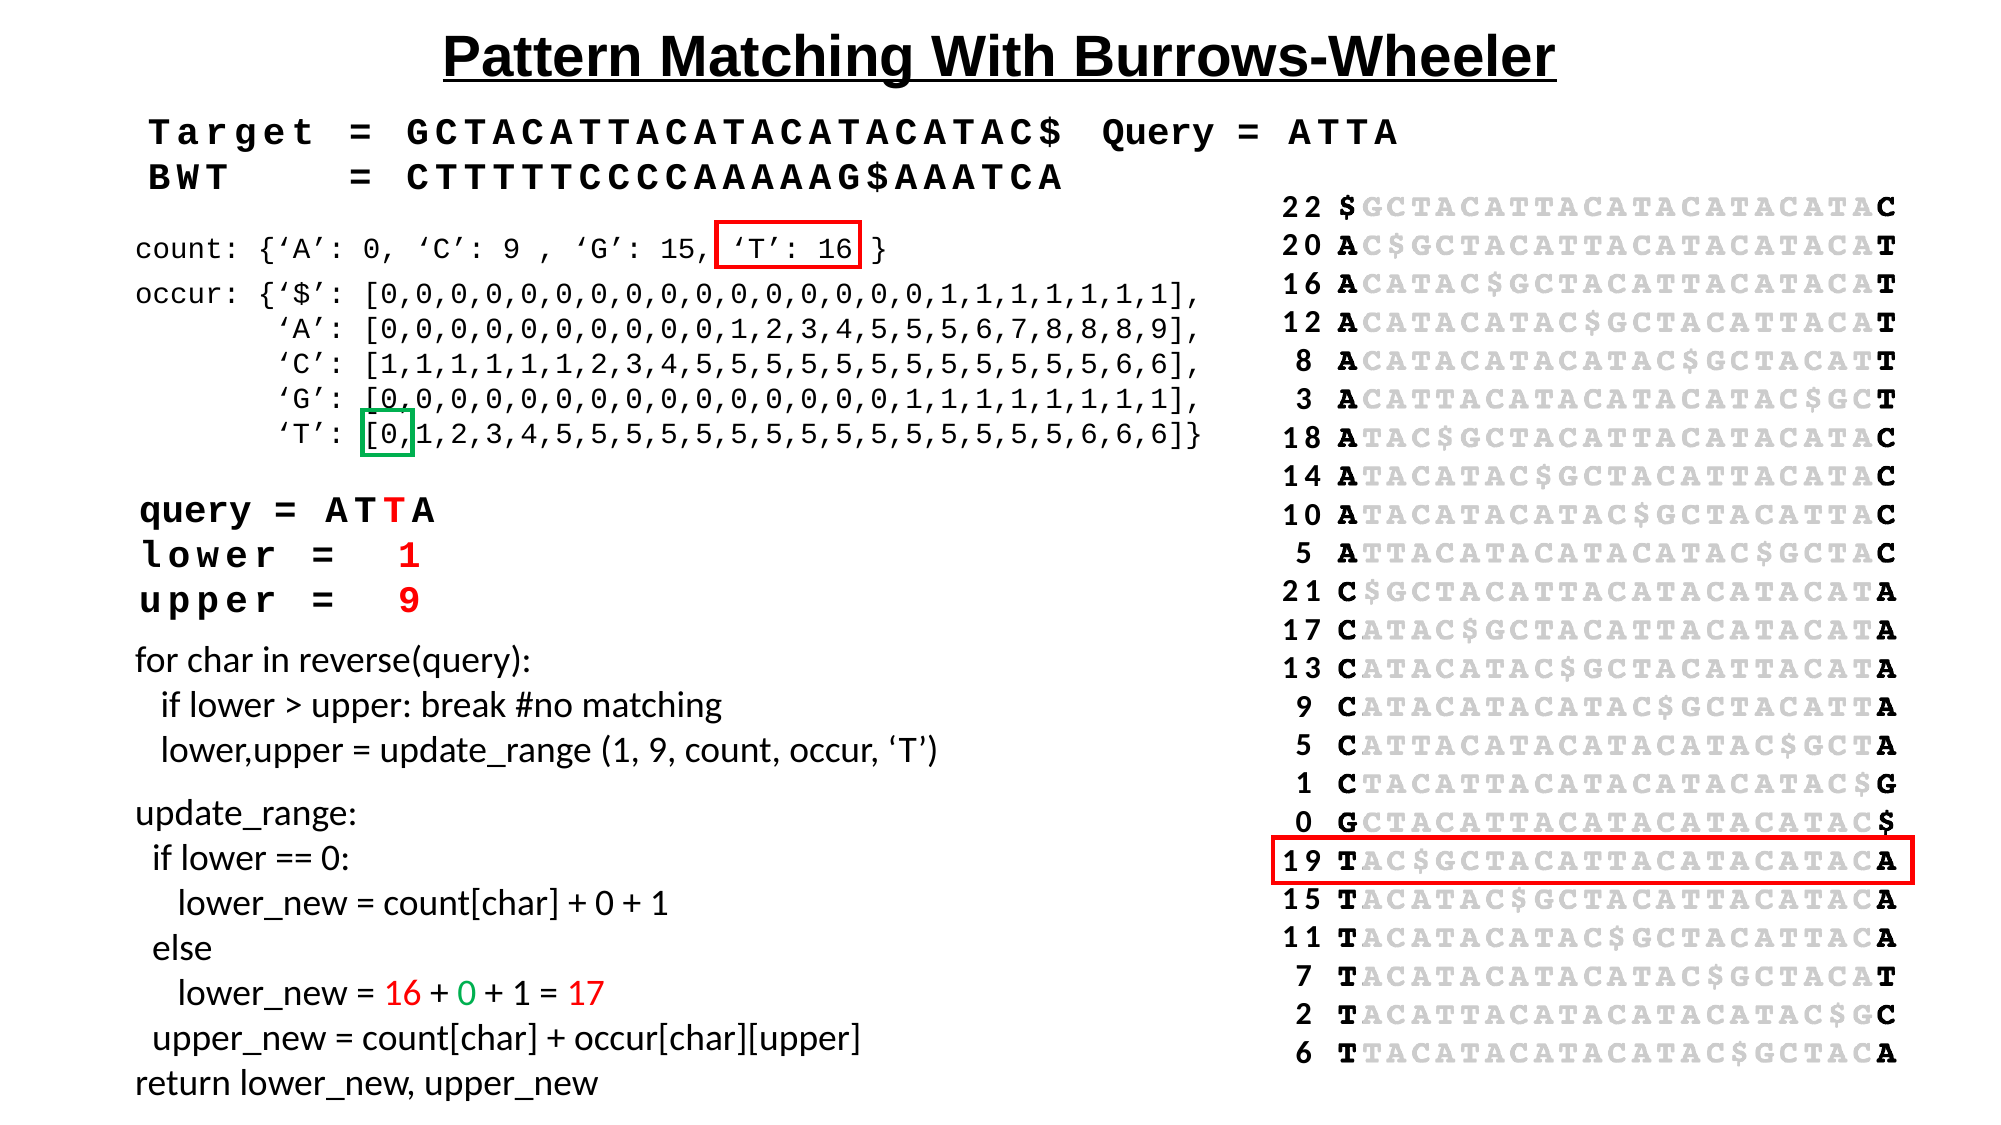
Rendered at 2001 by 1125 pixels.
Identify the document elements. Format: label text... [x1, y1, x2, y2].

text_box Target = GCTACATTACATACATACATAC$ BWT = CTTTTTCCCCAAAAAG$AAATCA [133, 99, 1077, 205]
picture [1326, 187, 1902, 1075]
text_box count: {‘A’: 0, ‘C’: 9 , ‘G’: 15, ‘T’: 16 } [120, 221, 715, 267]
text_box [361, 409, 413, 456]
text_box update_range: if lower == 0: lower_new = count[char] + 0 + 1 else lower_new = 16 + 0 + 1 = 17 upper_new = count[char] + occur[char][upper] return lower_new, upper_new [120, 780, 1133, 966]
text_box [1902, 836, 1913, 884]
text_box query = ATTA lower = 1 upper = 9 [124, 477, 450, 627]
text_box 22 20 16 12 8 3 18 14 10 5 21 17 13 9 5 1 0 19 15 11 7 2 6 [1267, 177, 1335, 538]
text_box count: {‘A’: 0, ‘C’: 9 , ‘G’: 15, ‘T’: 16 } [861, 221, 1133, 267]
text_box Pattern Matching With Burrows-Wheeler [428, 10, 1572, 95]
text_box occur: {‘$’: [0,0,0,0,0,0,0,0,0,0,0,0,0,0,0,0,1,1,1,1,1,1,1], ‘A’: [0,0,0,0,0,0,0,0,0,0,1,2,3,4,5,5,5,6,7,8,8,8,9], ‘C’: [1,1,1,1,1,1,2,3,4,5,5,5,5,5,5,5,5,5,5,5,5,6,6], ‘G’: [0,0,0,0,0,0,0,0,0,0,0,0,0,0,0,1,1,1,1,1,1,1,1], ‘T’: [0,1,2,3,4,5,5,5,5,5,5,5,5,5,5,5,5,5,5,5,6,6,6]} [120, 267, 1243, 478]
text_box [1272, 836, 1326, 884]
text_box for char in reverse(query): if lower > upper: break #no matching lower,upper = update_range (1, 9, count, occur, ‘T’) [120, 627, 1133, 780]
text_box Query = ATTA [1087, 99, 1413, 160]
text_box [715, 221, 861, 268]
